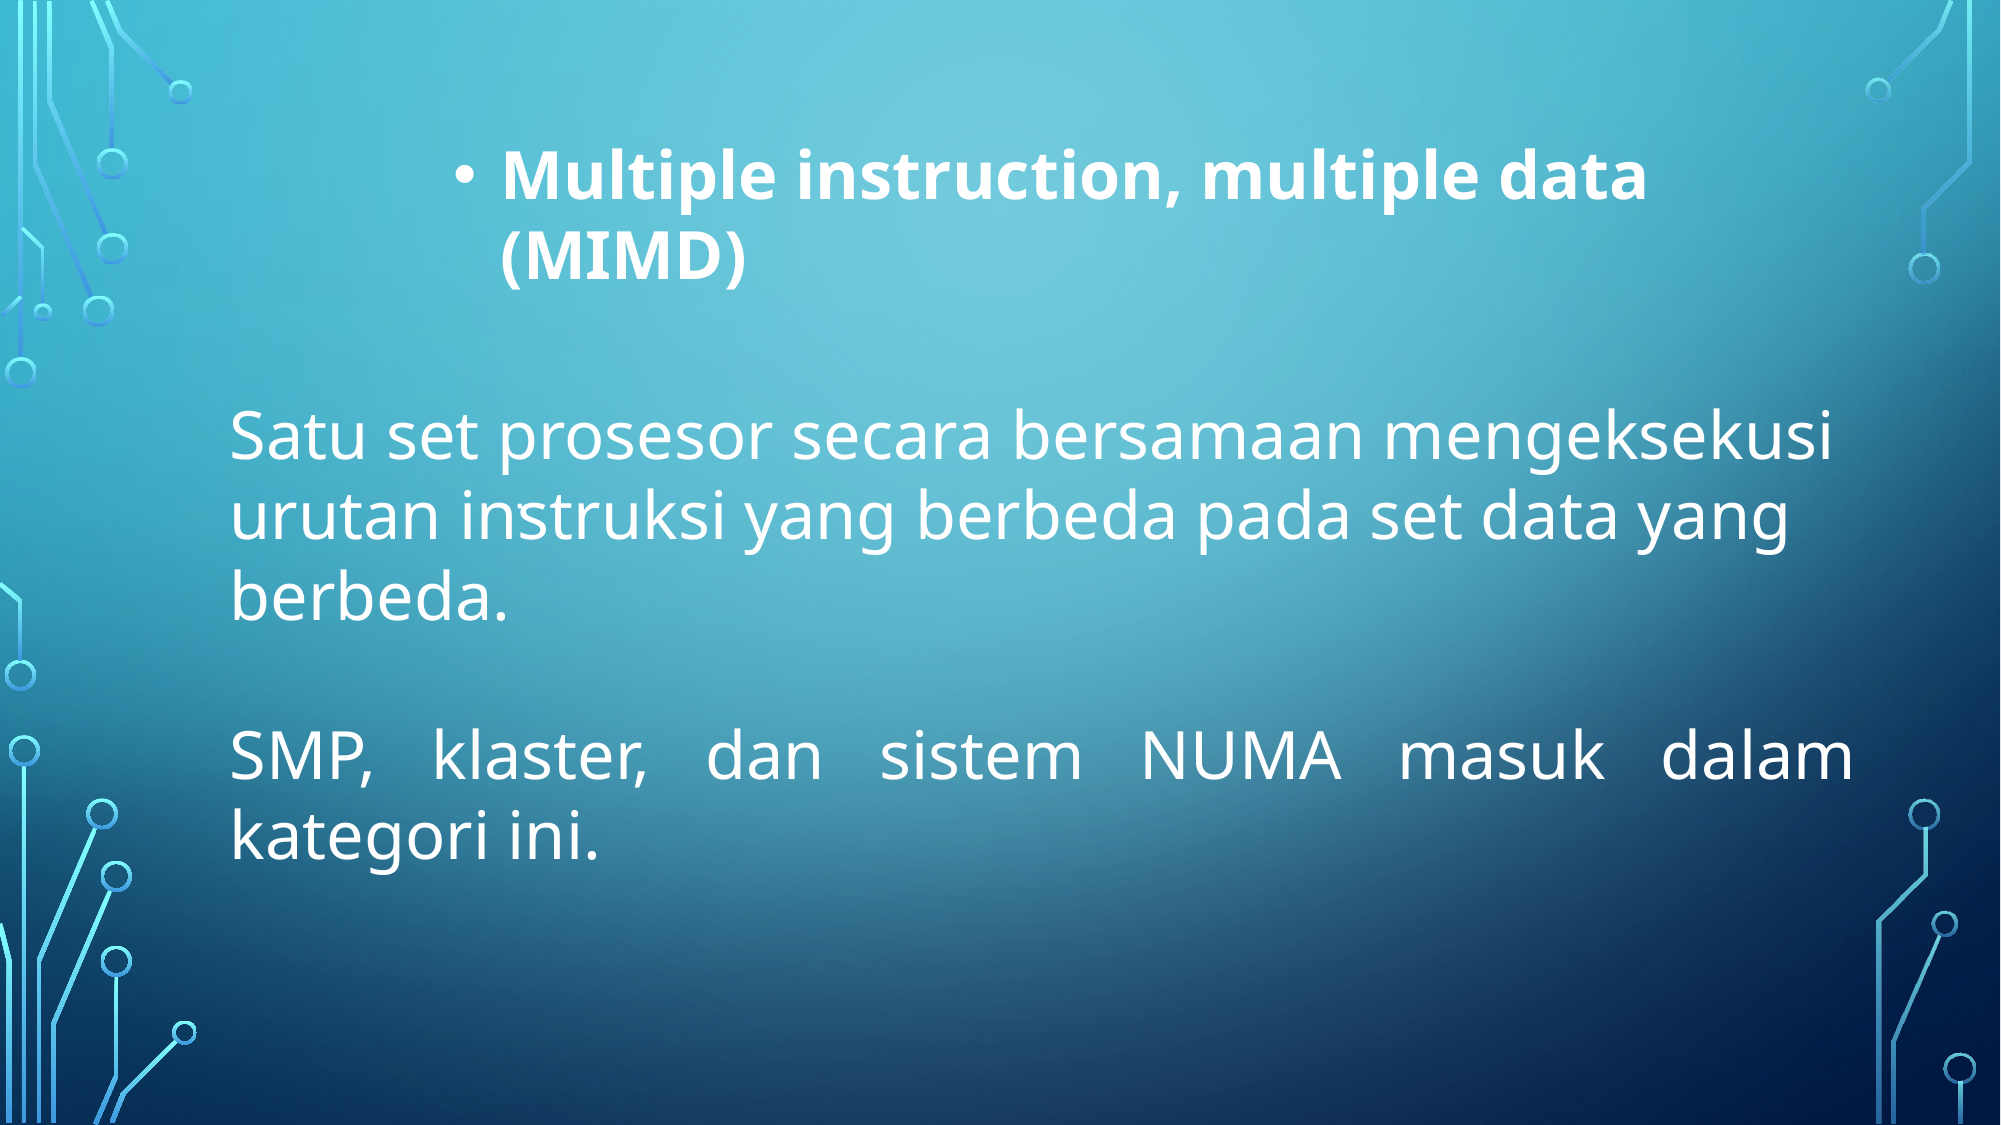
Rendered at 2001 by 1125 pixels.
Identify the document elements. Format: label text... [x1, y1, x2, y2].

text_box Satu set prosesor secara bersamaan mengeksekusi urutan instruksi yang berbeda pada set data yang berbeda. SMP, klaster, dan sistem NUMA masuk dalam kategori ini. [214, 385, 1873, 881]
text_box Multiple instruction, multiple data (MIMD) [363, 125, 1754, 301]
